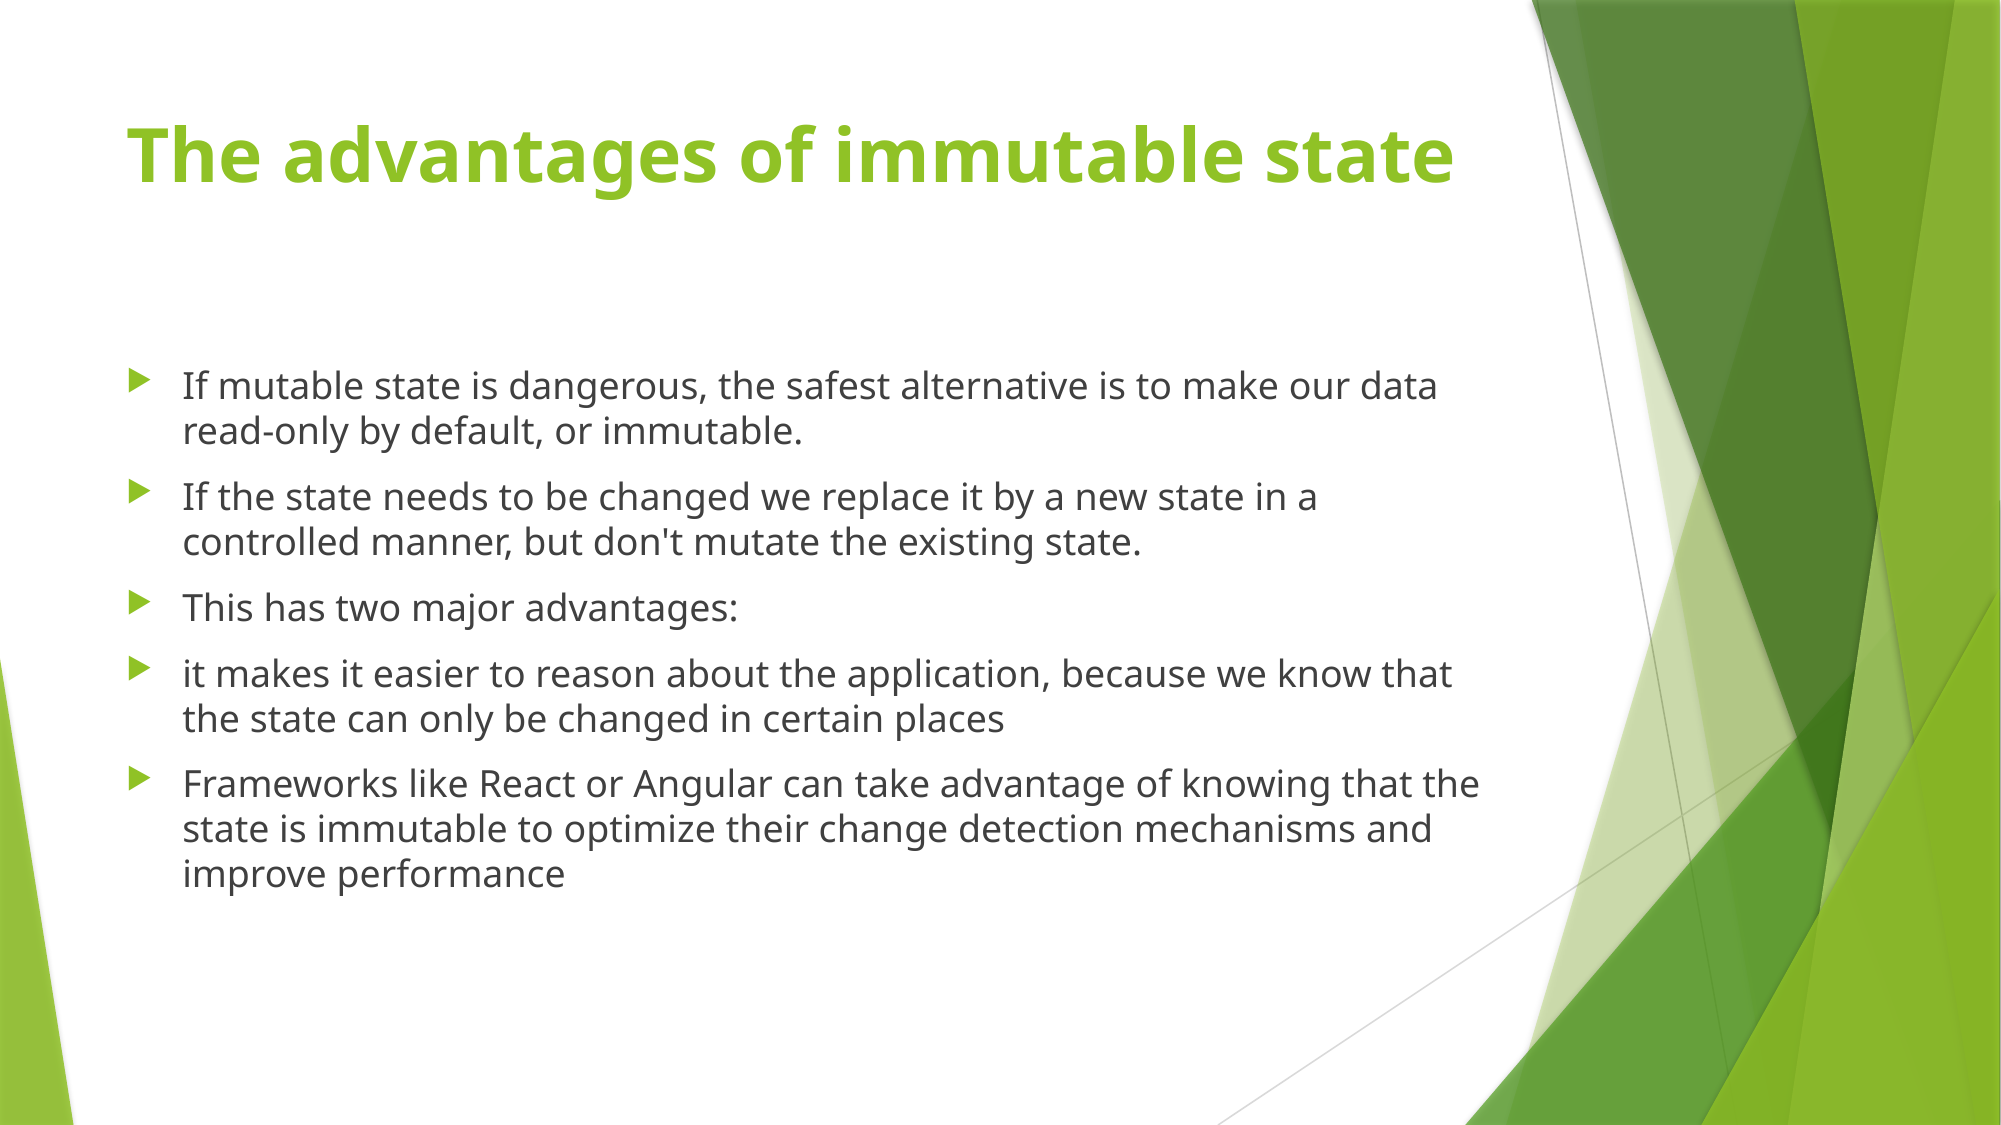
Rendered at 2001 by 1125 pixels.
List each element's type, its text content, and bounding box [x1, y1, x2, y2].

title The advantages of immutable state [111, 99, 1522, 317]
list If mutable state is dangerous, the safest alternative is to make our data read-only by default, or immutable. If the state needs to be changed we replace it by a new state in a controlled manner, but don't mutate the existing state. This has two major advantages: it makes it easier to reason about the application, because we know that the state can only be changed in certain places Frameworks like React or Angular can take advantage of knowing that the state is immutable to optimize their change detection mechanisms and improve performance [111, 354, 1522, 992]
